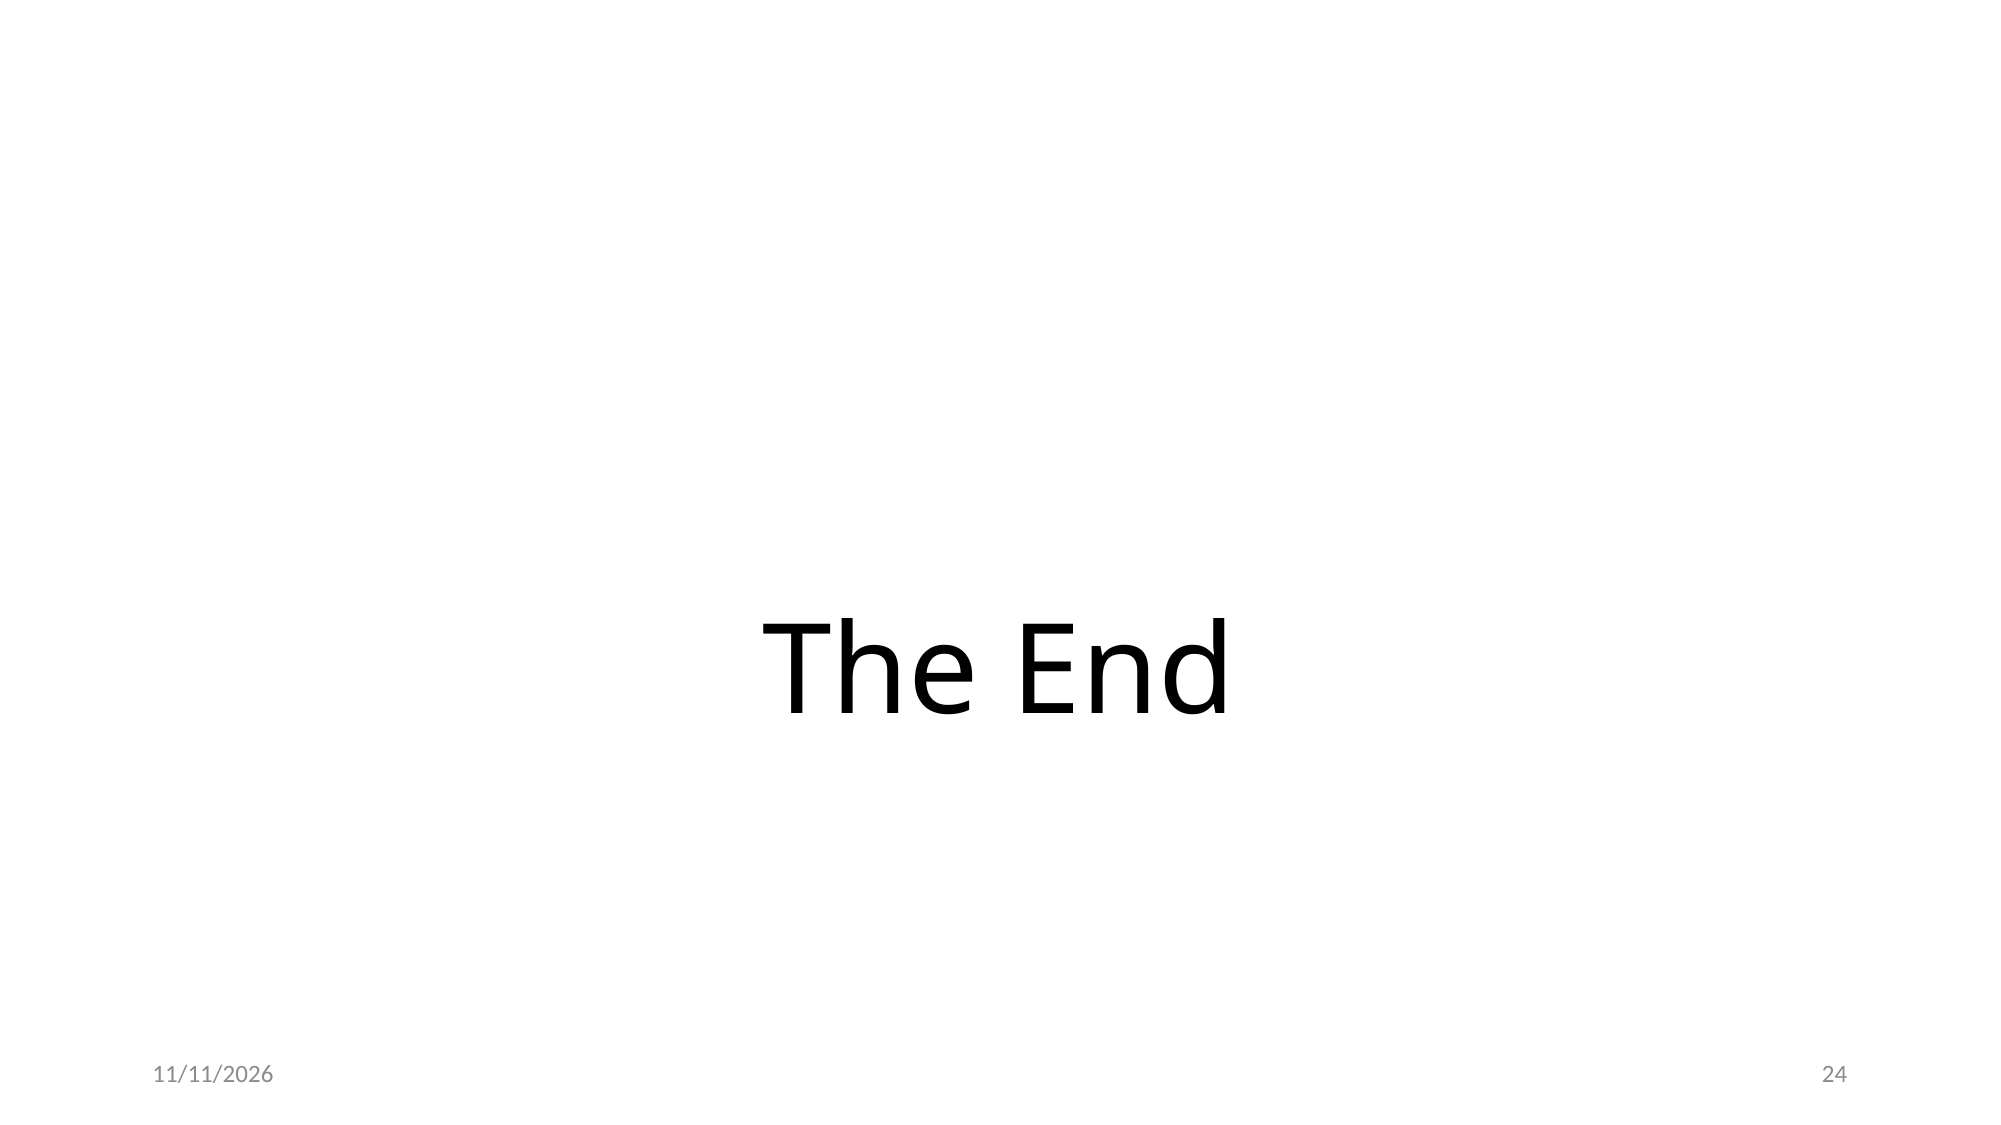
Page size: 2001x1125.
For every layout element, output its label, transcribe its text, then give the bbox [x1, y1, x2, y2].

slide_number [137, 1042, 588, 1103]
slide_number 24 [1412, 1042, 1863, 1103]
title The End [136, 280, 1862, 749]
